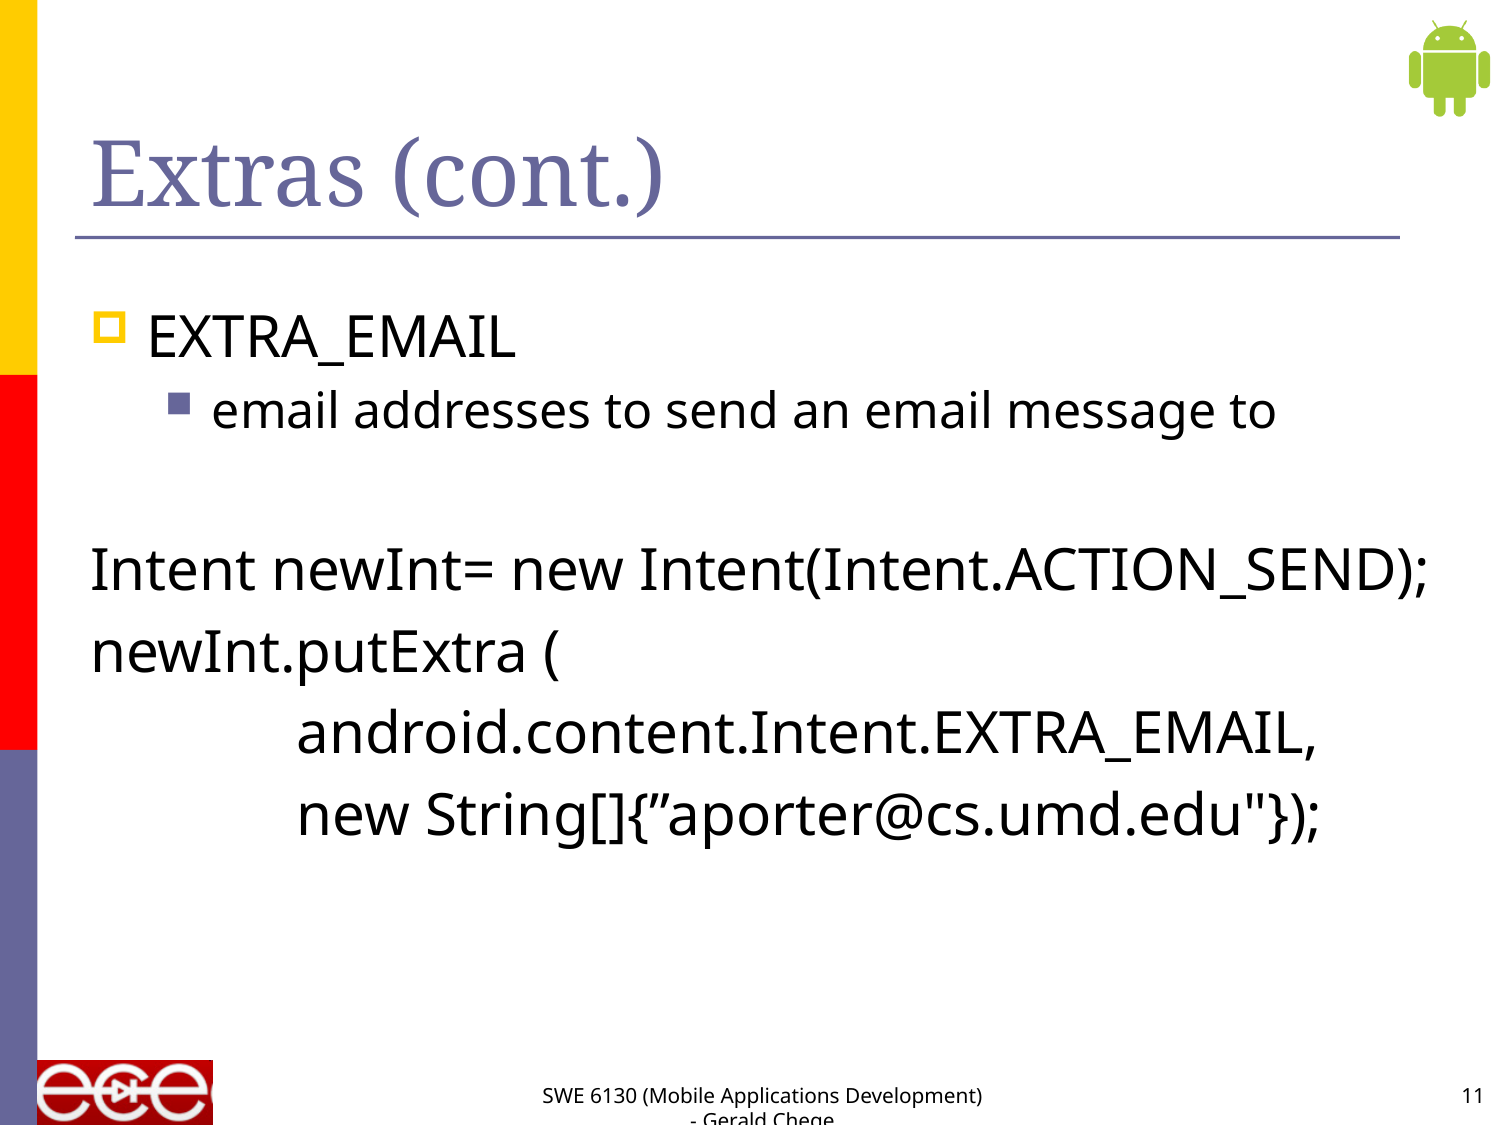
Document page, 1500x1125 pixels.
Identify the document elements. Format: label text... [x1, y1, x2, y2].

picture [1400, 0, 1500, 125]
title Extras (cont.) [75, 45, 1400, 233]
picture [37, 1060, 213, 1125]
list EXTRA_EMAIL email addresses to send an email message to Intent newInt= new Intent(Intent.ACTION_SEND); newInt.putExtra ( android.content.Intent.EXTRA_EMAIL, new String[]{”aporter@cs.umd.edu"}); [75, 291, 1463, 1050]
slide_number 11 [1149, 1074, 1500, 1125]
footer SWE 6130 (Mobile Applications Development) - Gerald Chege [524, 1074, 1001, 1125]
